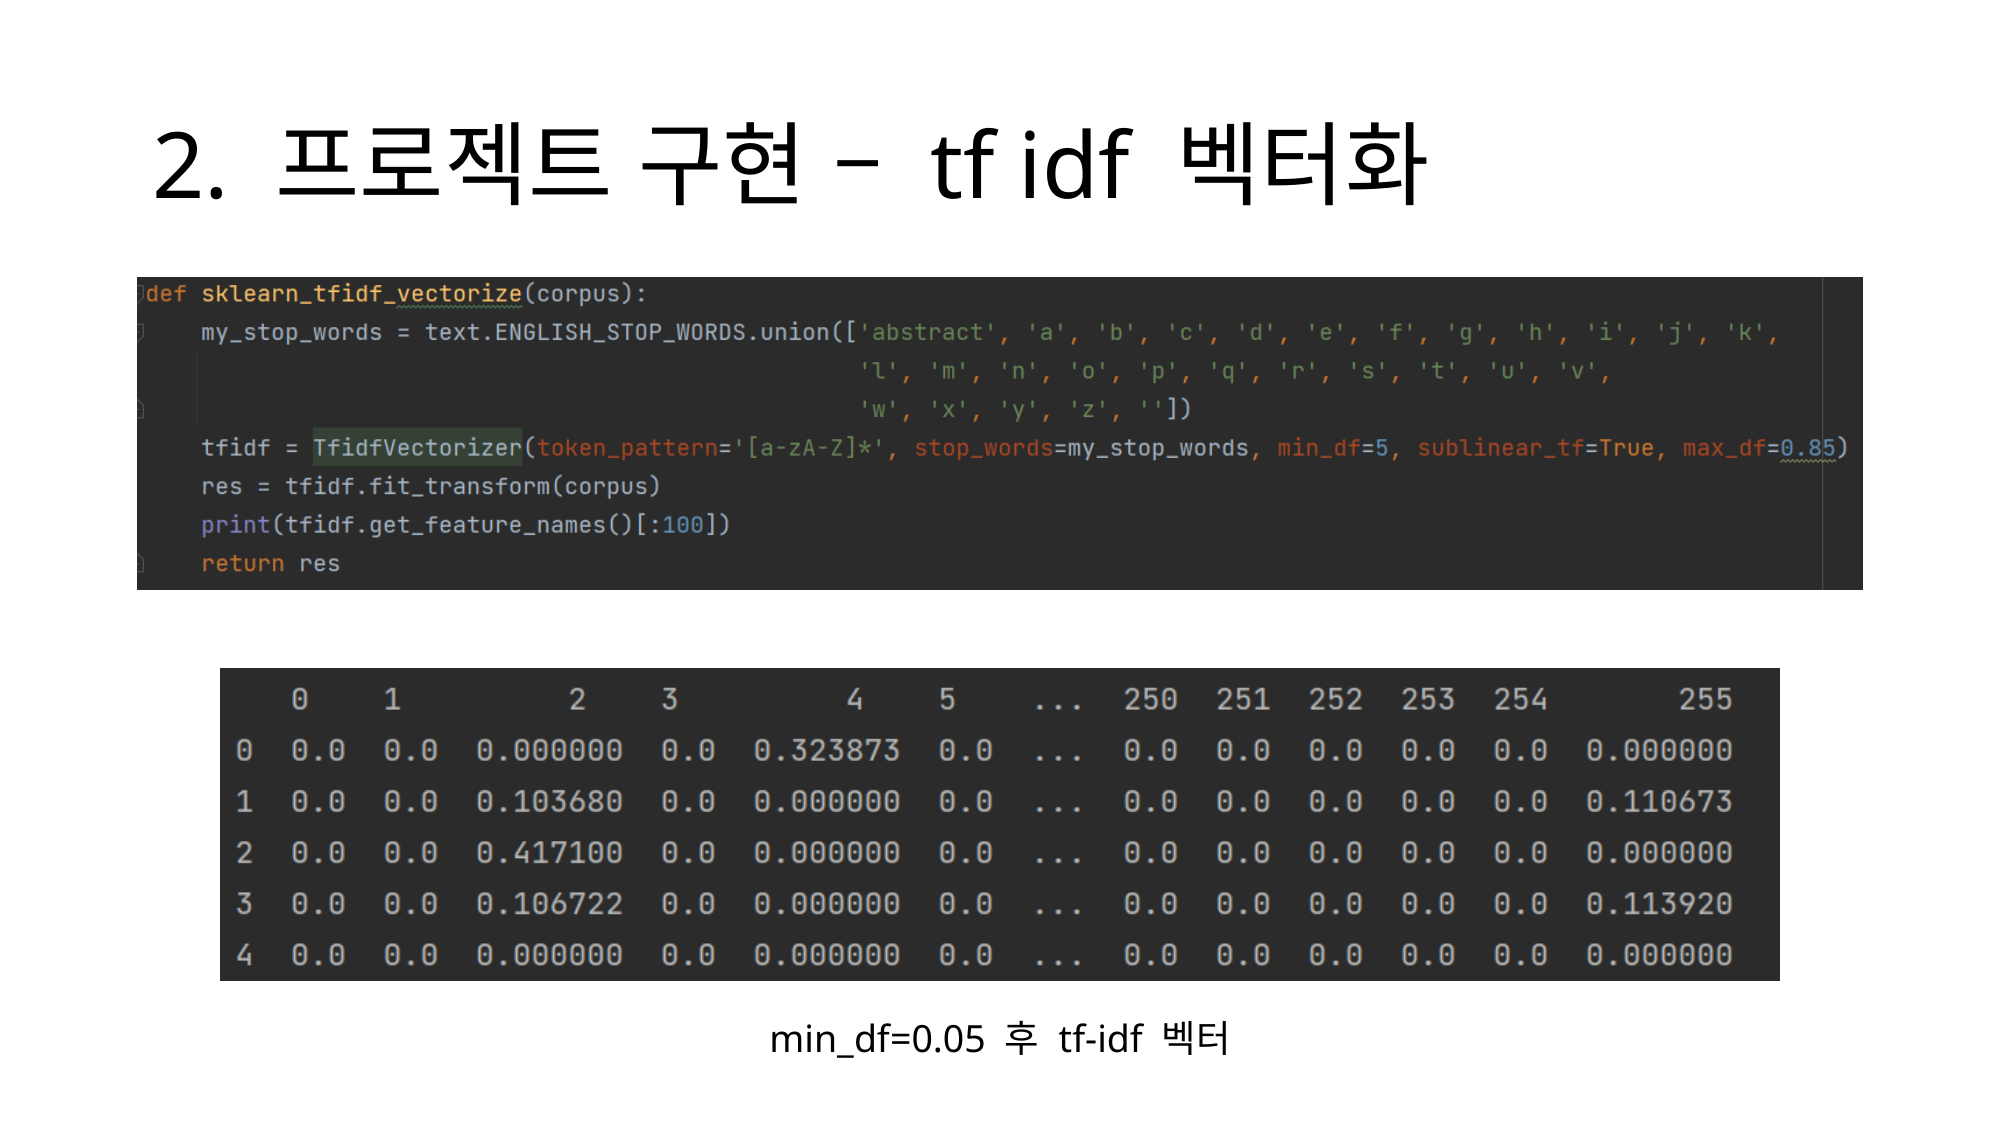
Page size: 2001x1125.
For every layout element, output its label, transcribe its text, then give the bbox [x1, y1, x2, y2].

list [137, 277, 1863, 590]
picture [220, 668, 1780, 981]
text_box min_df=0.05 후 tf-idf 벡터 [754, 981, 1246, 1068]
title 2. 프로젝트 구현 – tf idf 벡터화 [137, 59, 1863, 277]
